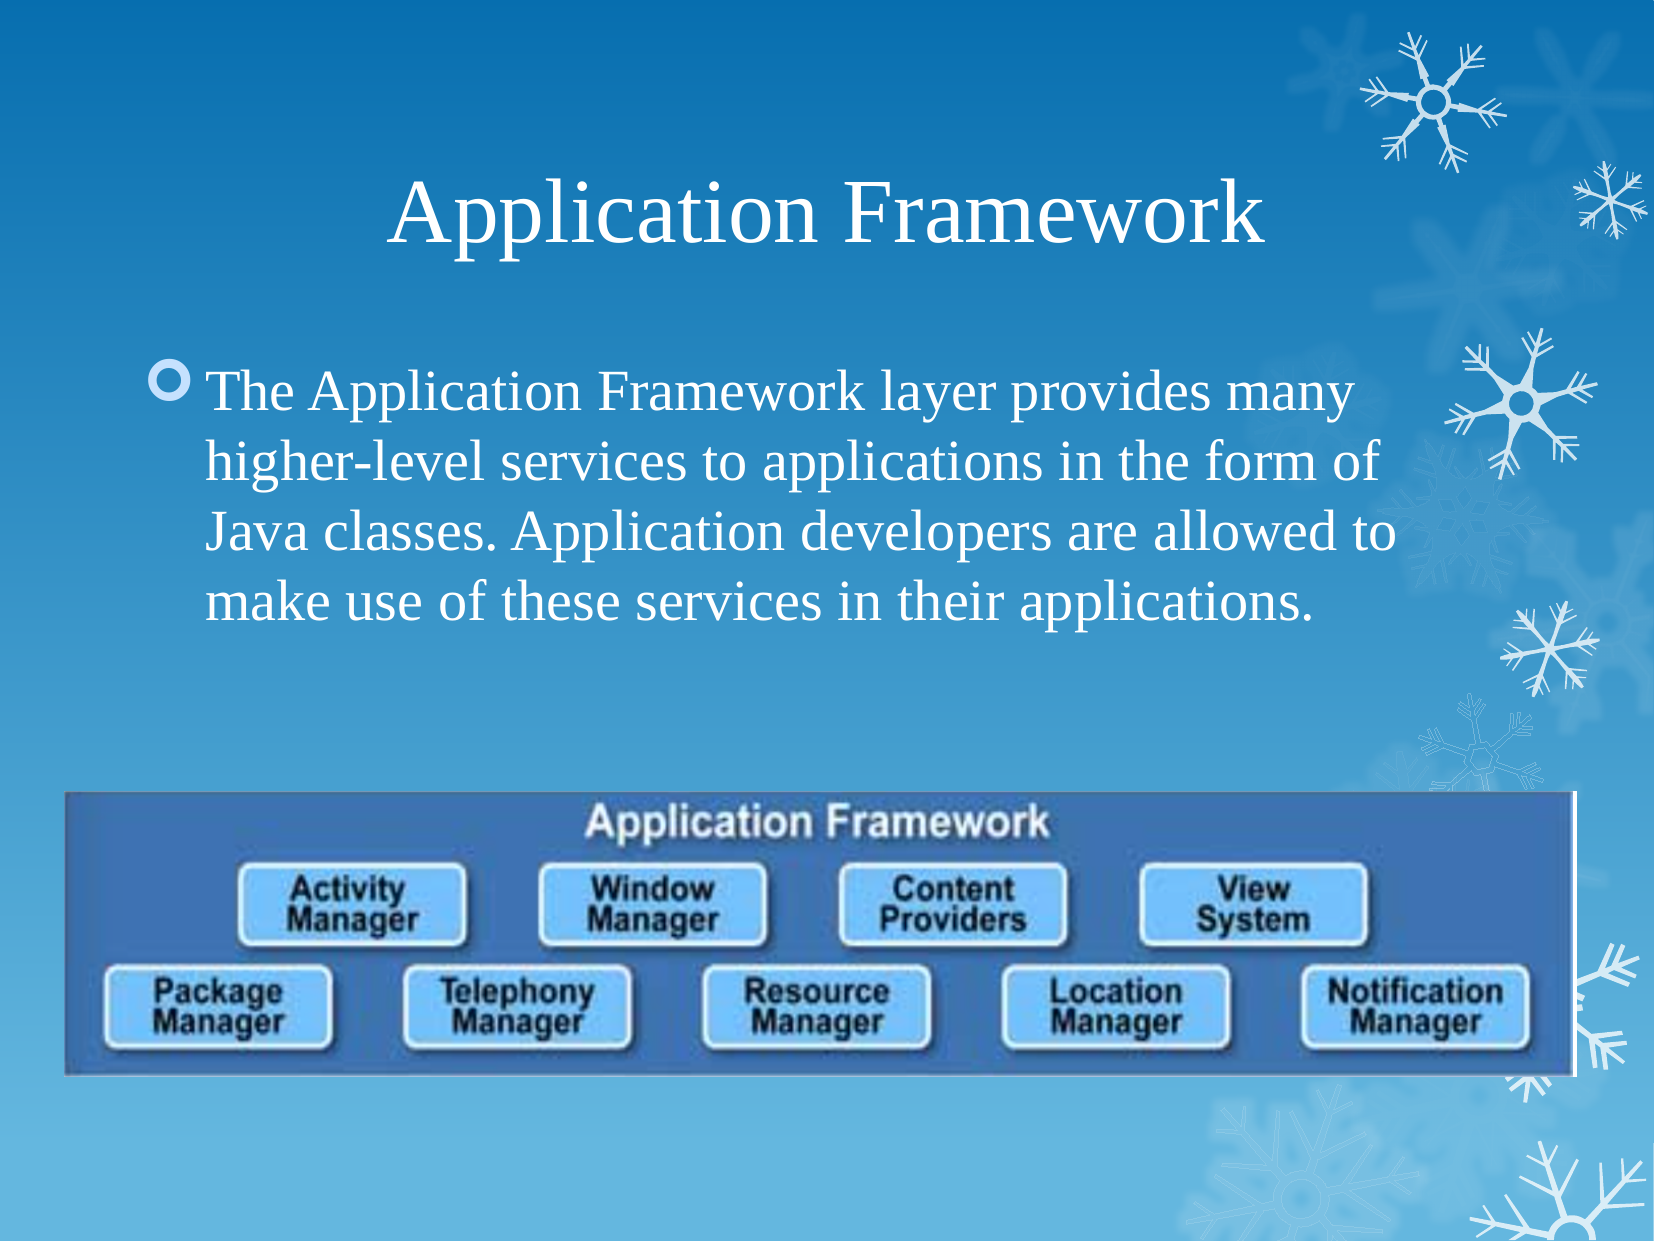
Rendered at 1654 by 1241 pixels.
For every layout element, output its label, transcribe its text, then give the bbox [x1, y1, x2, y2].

picture [63, 791, 1578, 1077]
title Application Framework [182, 122, 1472, 290]
list The Application Framework layer provides many higher-level services to applications in the form of Java classes. Application developers are allowed to make use of these services in their applications. [126, 307, 1416, 773]
